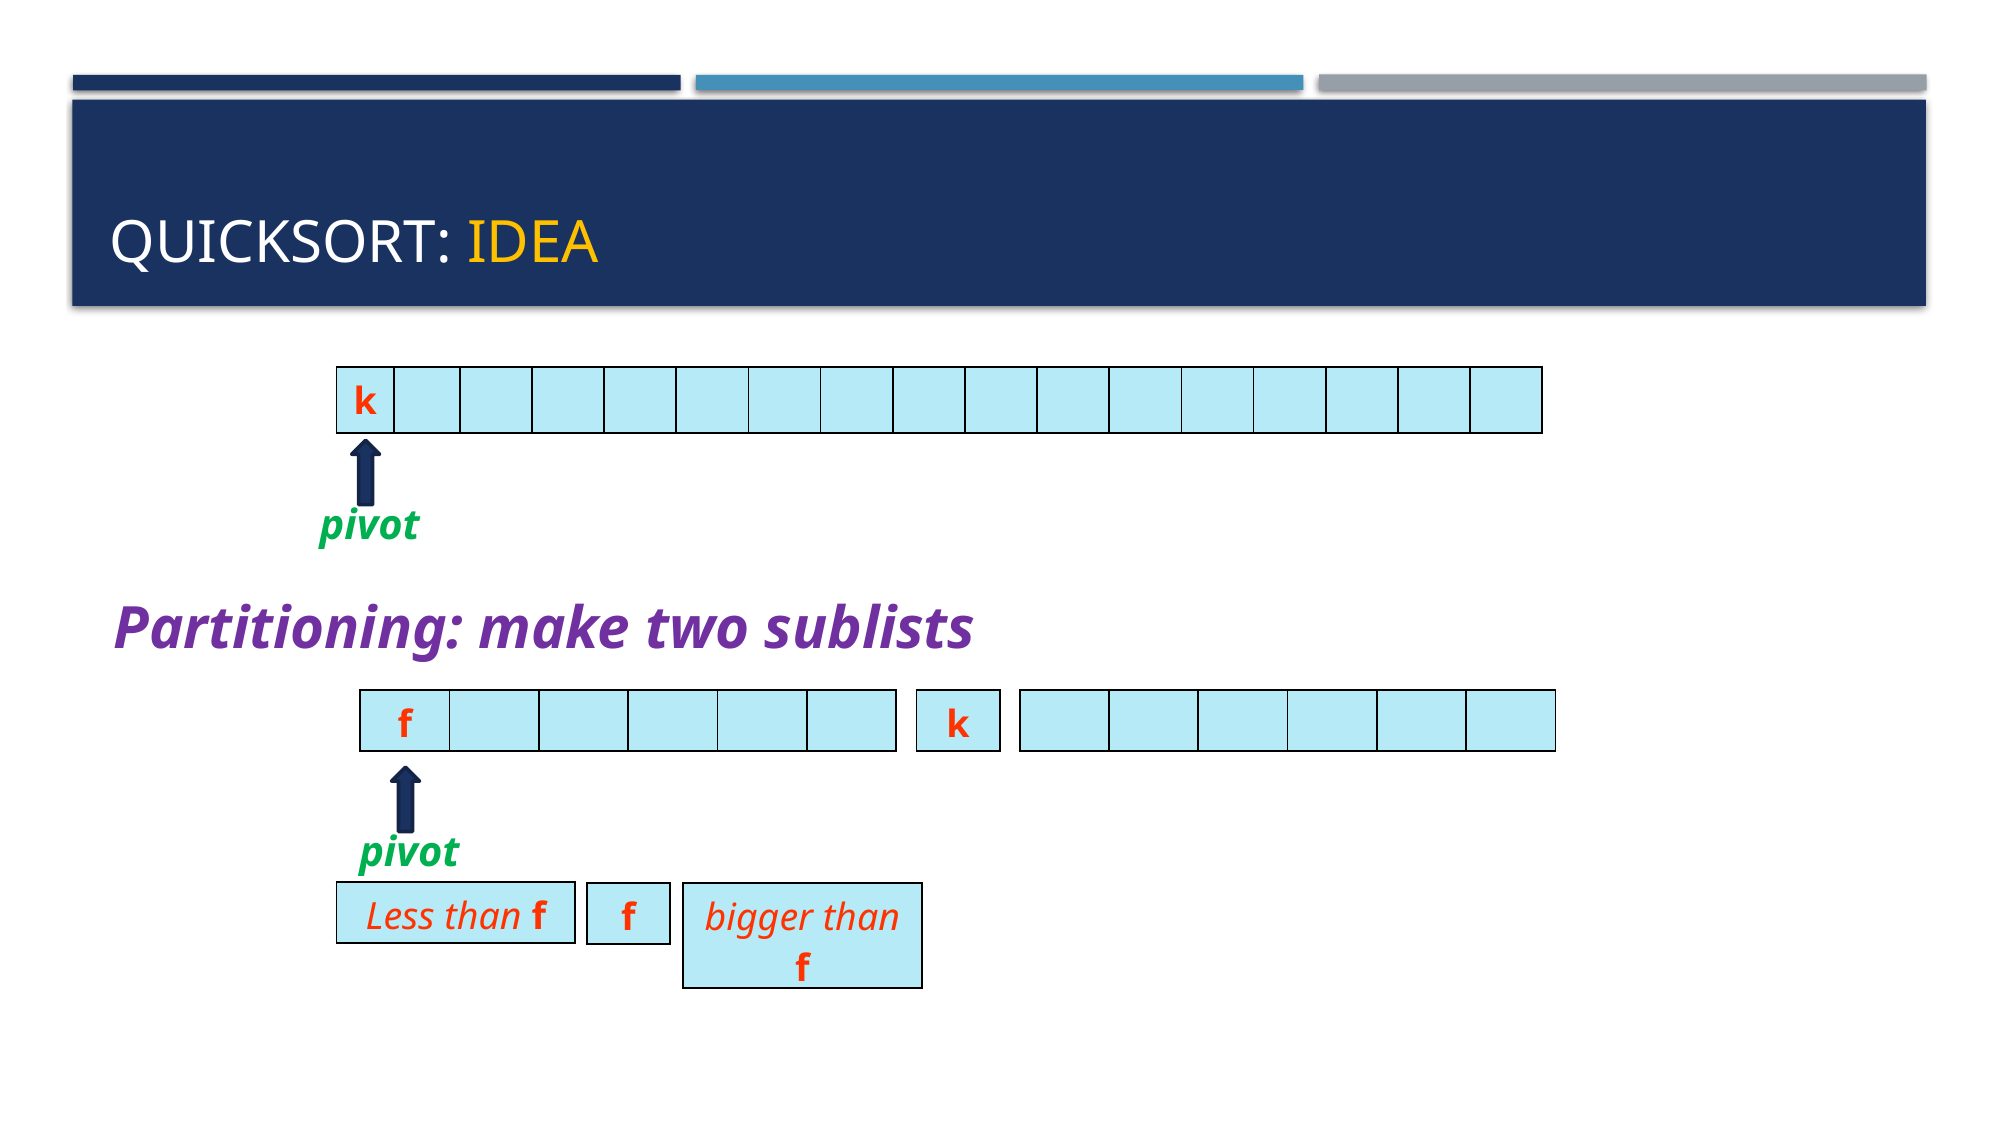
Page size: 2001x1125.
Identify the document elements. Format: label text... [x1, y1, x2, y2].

table_header [677, 368, 748, 432]
table_header [821, 368, 892, 432]
table_header [1467, 691, 1555, 750]
table_header [1288, 691, 1376, 750]
table_header [1399, 368, 1469, 432]
table_header [894, 368, 964, 432]
table_header f [361, 691, 449, 750]
table_header k [337, 368, 393, 432]
table_header Less than f [337, 883, 574, 942]
table_header [1378, 691, 1465, 750]
table_header [540, 691, 627, 750]
table_header [808, 691, 895, 750]
table_header [1327, 368, 1397, 432]
table_header [450, 691, 538, 750]
table_header [395, 368, 459, 432]
table_header [1110, 691, 1197, 750]
table_header f [588, 884, 669, 943]
text_box pivot [344, 817, 475, 881]
table_header [605, 368, 675, 432]
table_header [1254, 368, 1325, 432]
text_box pivot [304, 490, 435, 556]
table_header bigger than f [684, 884, 921, 987]
table_header [1110, 368, 1181, 432]
table_header [1199, 691, 1287, 750]
text_box Partitioning: make two sublists [98, 582, 1006, 668]
table_header [718, 691, 806, 750]
table_header [629, 691, 717, 750]
table_header k [917, 691, 999, 750]
table_header [1021, 691, 1108, 750]
text_box [389, 765, 422, 817]
table_header [966, 368, 1036, 432]
table_header [1038, 368, 1108, 432]
title Quicksort: idea [94, 119, 1904, 282]
table_header [533, 368, 603, 432]
table_header [1471, 368, 1541, 432]
table_header [461, 368, 531, 432]
table_header [749, 368, 820, 432]
table_header [1182, 368, 1253, 432]
text_box [349, 439, 382, 490]
